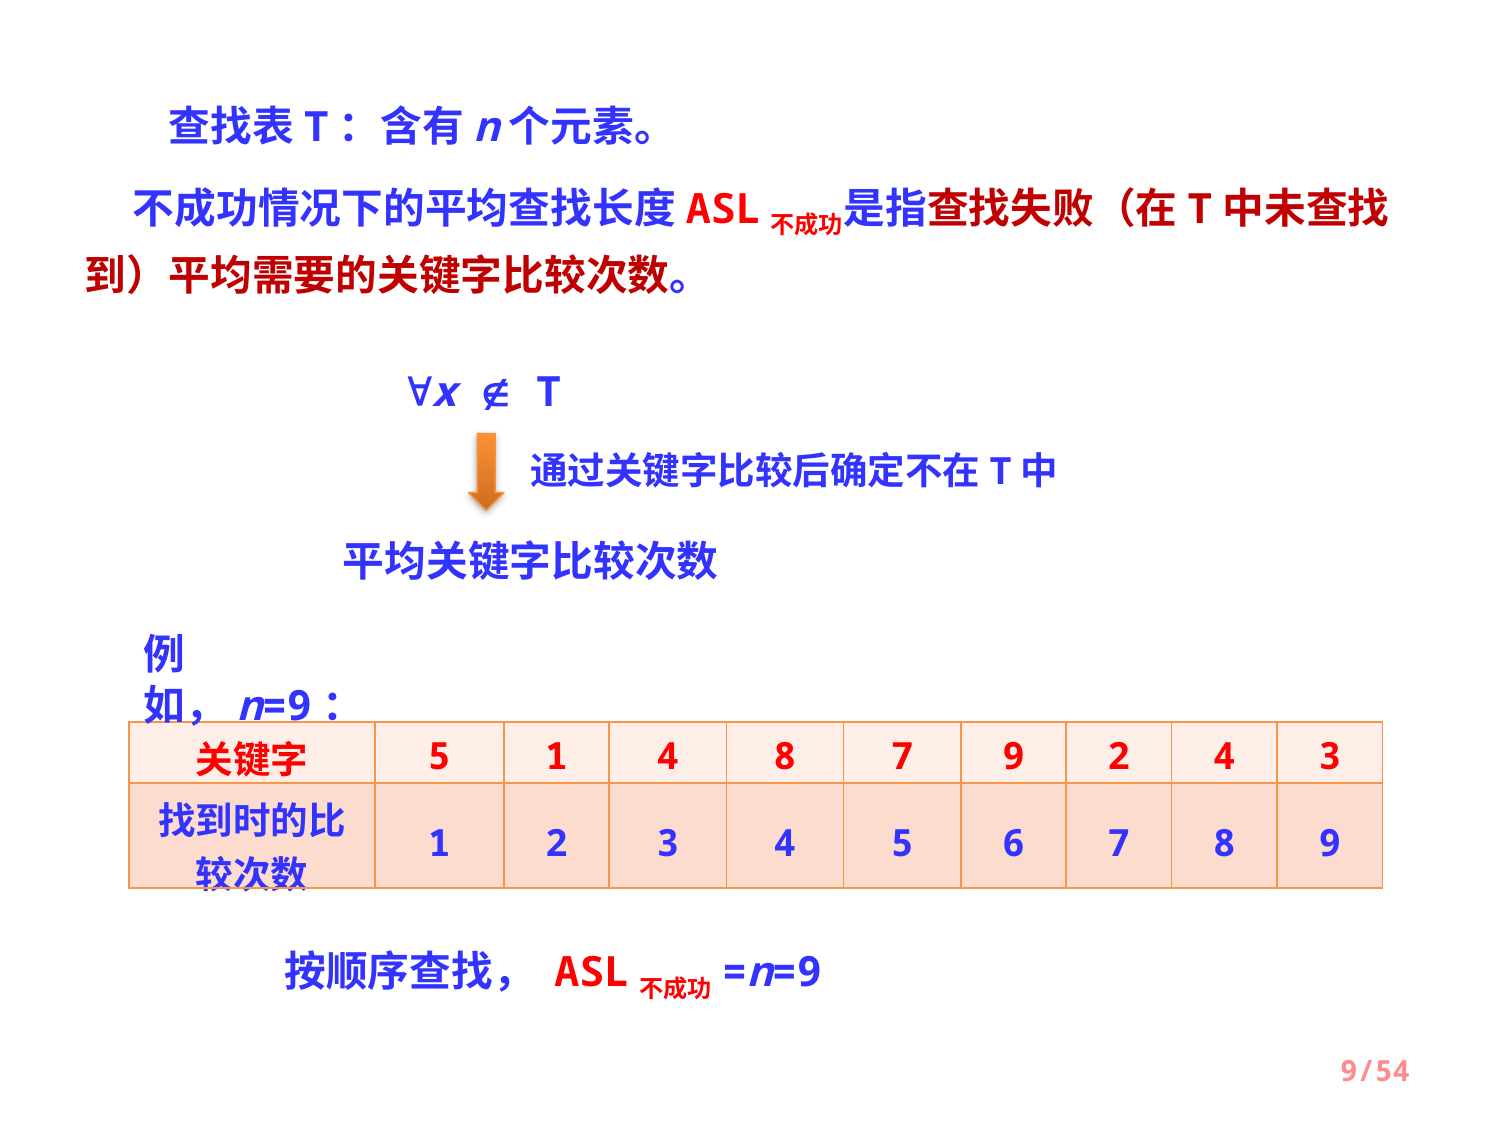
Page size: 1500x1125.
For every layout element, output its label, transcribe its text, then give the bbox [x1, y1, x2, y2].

table_header 4 [1172, 723, 1276, 782]
table_cell 6 [962, 784, 1065, 887]
table_header 1 [505, 723, 608, 782]
table_header 4 [610, 723, 726, 782]
text_box 查找表T：含有n个元素。 不成功情况下的平均查找长度ASL不成功是指查找失败（在T中未查找到）平均需要的关键字比较次数。 [70, 81, 1441, 306]
table_header 关键字 [130, 736, 374, 782]
table_cell 8 [1172, 784, 1276, 887]
table_cell 9 [1278, 784, 1382, 887]
table_header 8 [727, 723, 843, 782]
table_cell 3 [610, 784, 726, 887]
table_header 7 [844, 723, 960, 782]
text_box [327, 357, 1079, 594]
table_cell 7 [1067, 784, 1171, 887]
text_box 例如，n=9： [128, 621, 411, 736]
table_cell 2 [505, 784, 608, 887]
table_header 9 [962, 723, 1065, 782]
table_header 2 [1067, 723, 1171, 782]
table_header 5 [376, 723, 503, 782]
table_cell 找到时的比较次数 [130, 784, 374, 887]
slide_number 9/54 [1074, 1042, 1425, 1103]
table_cell 1 [376, 784, 503, 887]
table_cell 4 [727, 784, 843, 887]
table_header 3 [1278, 723, 1382, 782]
text_box 按顺序查找， ASL不成功=n=9 [269, 937, 985, 1010]
table_cell 5 [844, 784, 960, 887]
